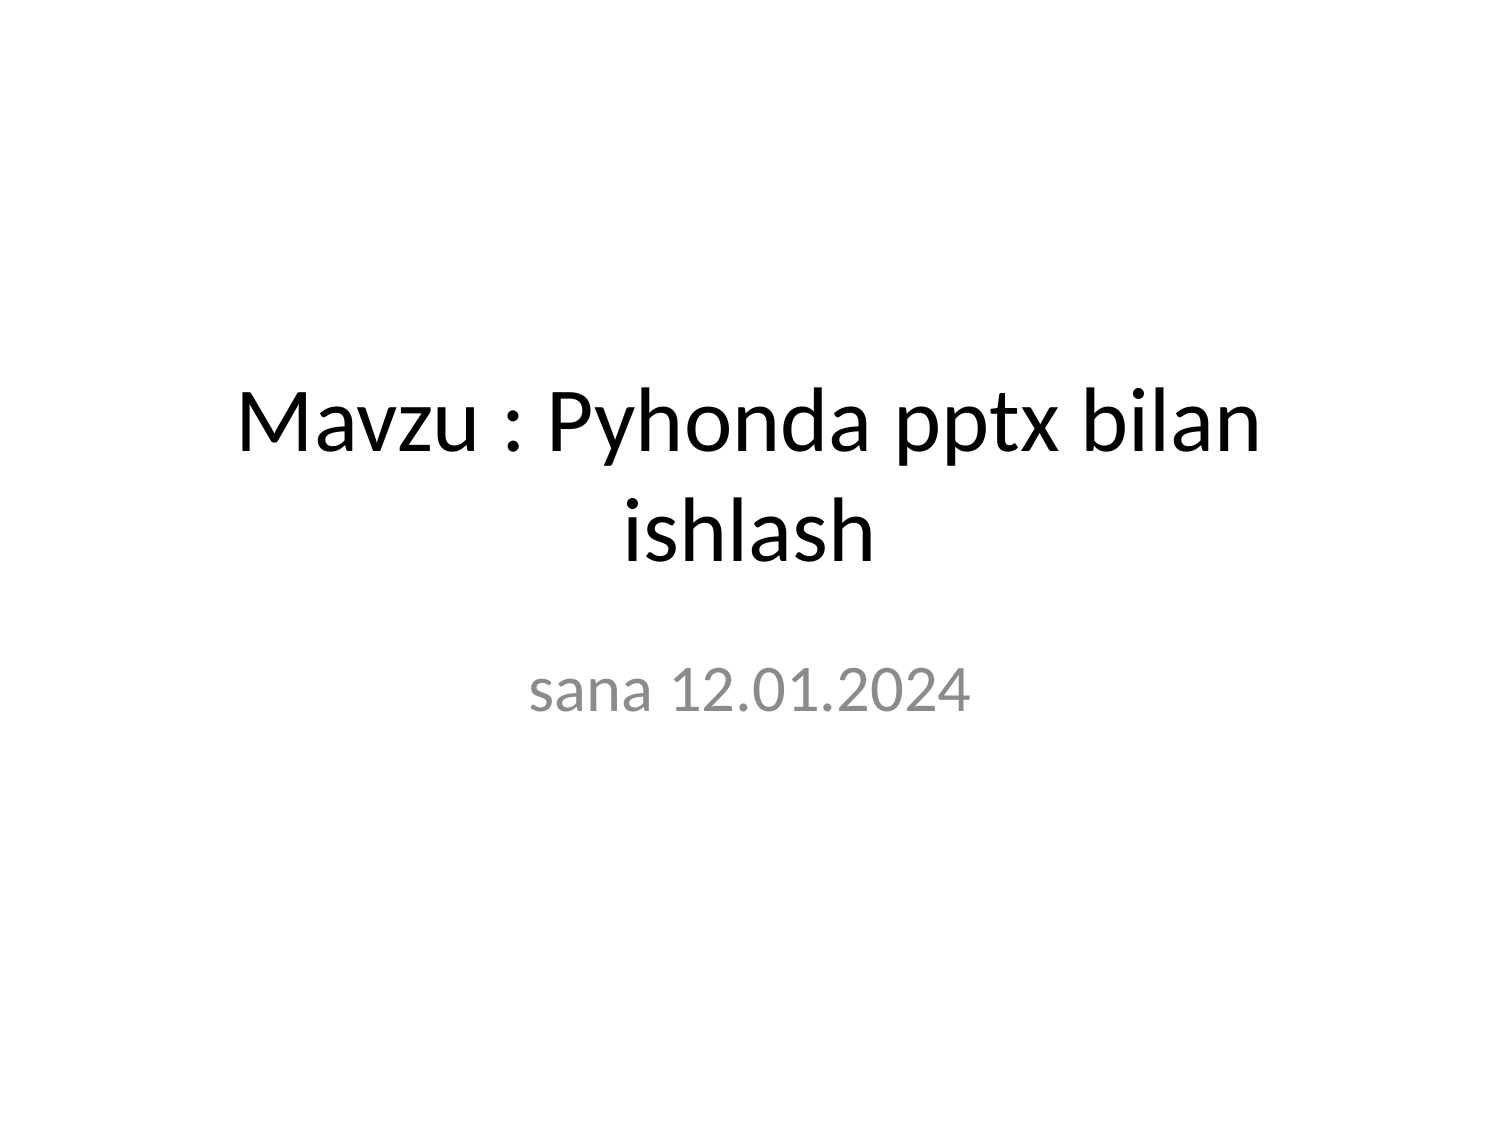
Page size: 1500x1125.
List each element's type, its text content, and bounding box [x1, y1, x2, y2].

subtitle sana 12.01.2024 [225, 637, 1275, 925]
title Mavzu : Pyhonda pptx bilan ishlash [112, 349, 1388, 591]
